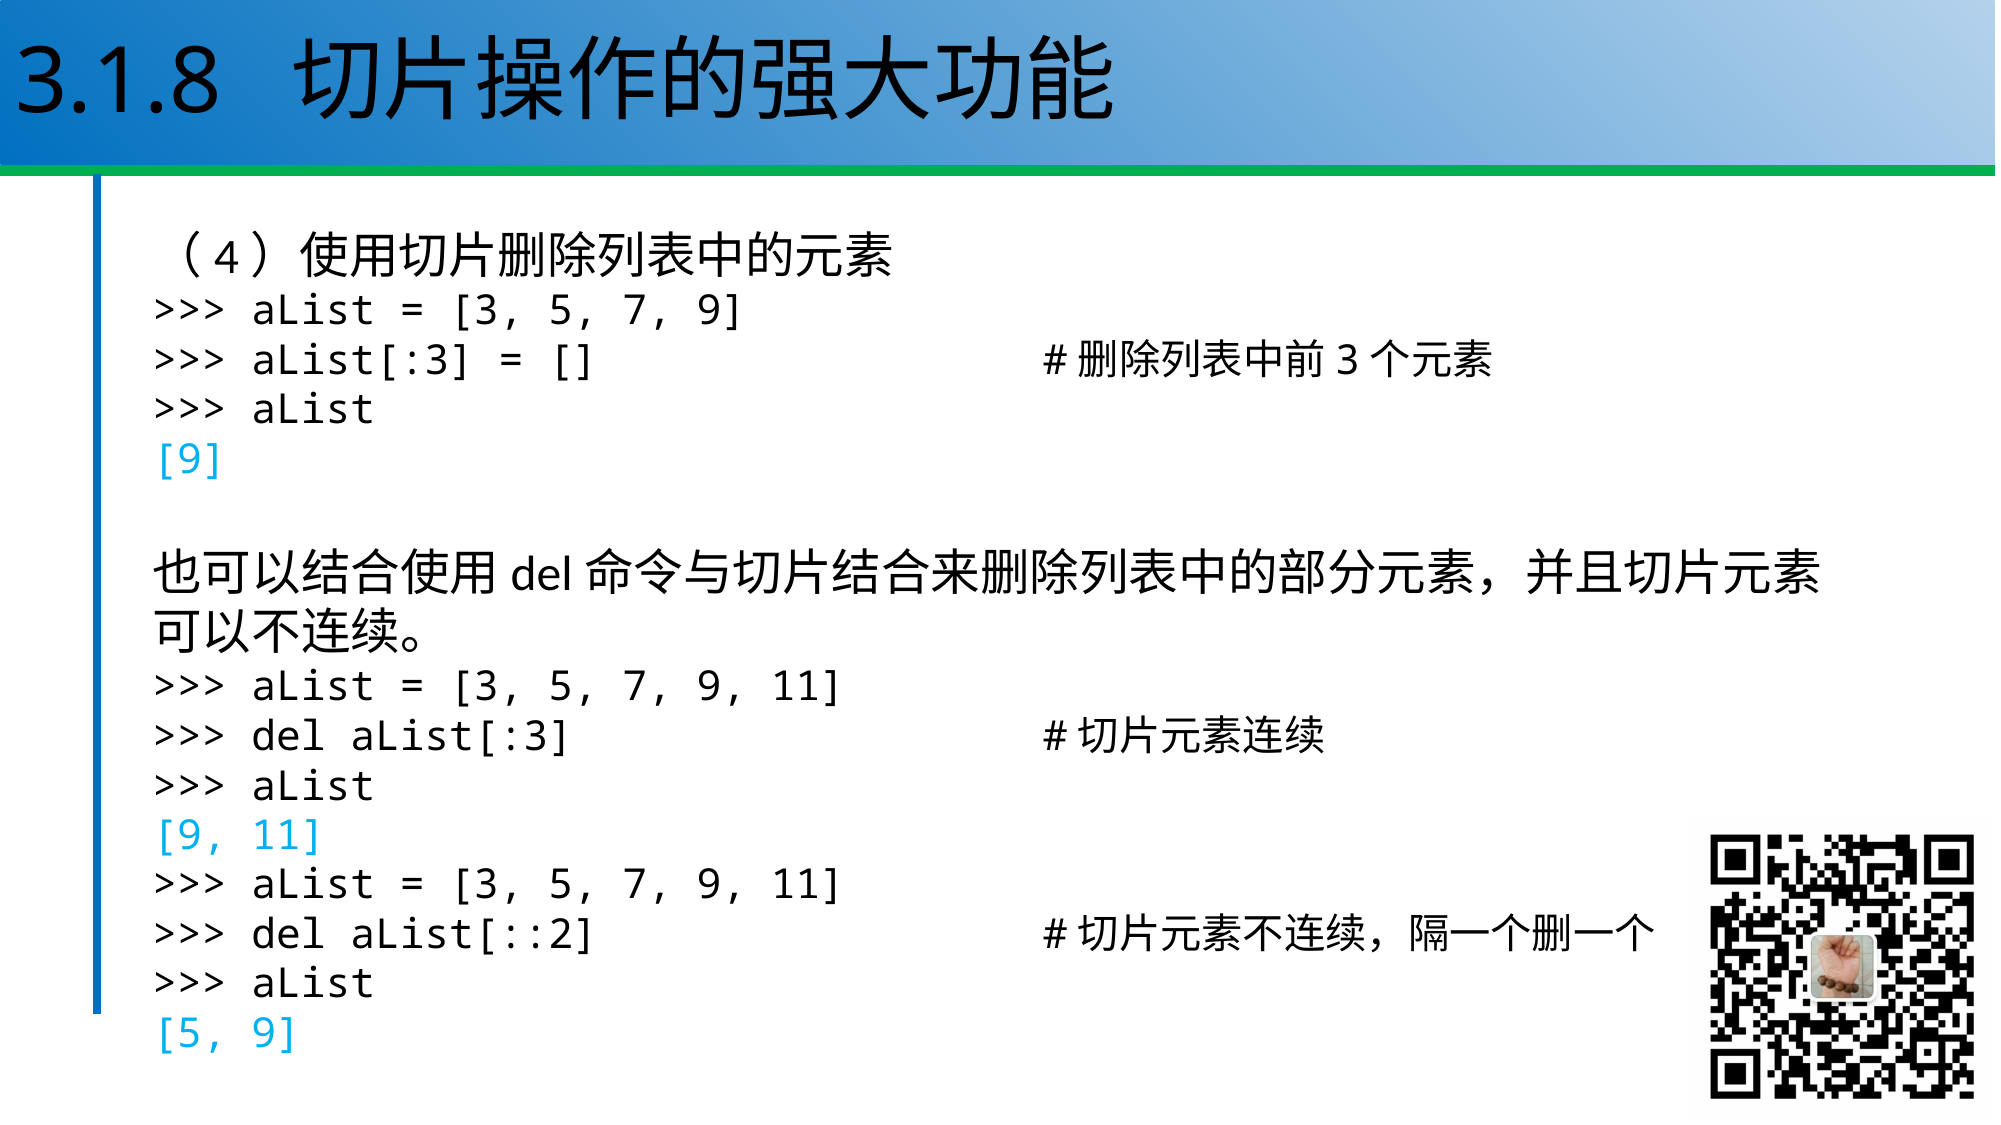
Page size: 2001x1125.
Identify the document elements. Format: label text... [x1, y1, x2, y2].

list （4）使用切片删除列表中的元素 >>> aList = [3, 5, 7, 9] >>> aList[:3] = [] #删除列表中前3个元素 >>> aList [9] 也可以结合使用del命令与切片结合来删除列表中的部分元素，并且切片元素可以不连续。 >>> aList = [3, 5, 7, 9, 11] >>> del aList[:3] #切片元素连续 >>> aList [9, 11] >>> aList = [3, 5, 7, 9, 11] >>> del aList[::2] #切片元素不连续，隔一个删一个 >>> aList [5, 9] [137, 216, 1863, 1065]
title 3.1.8 切片操作的强大功能 [0, 0, 1995, 165]
picture [1689, 813, 1995, 1120]
slide_number 42 [1412, 1042, 1863, 1103]
